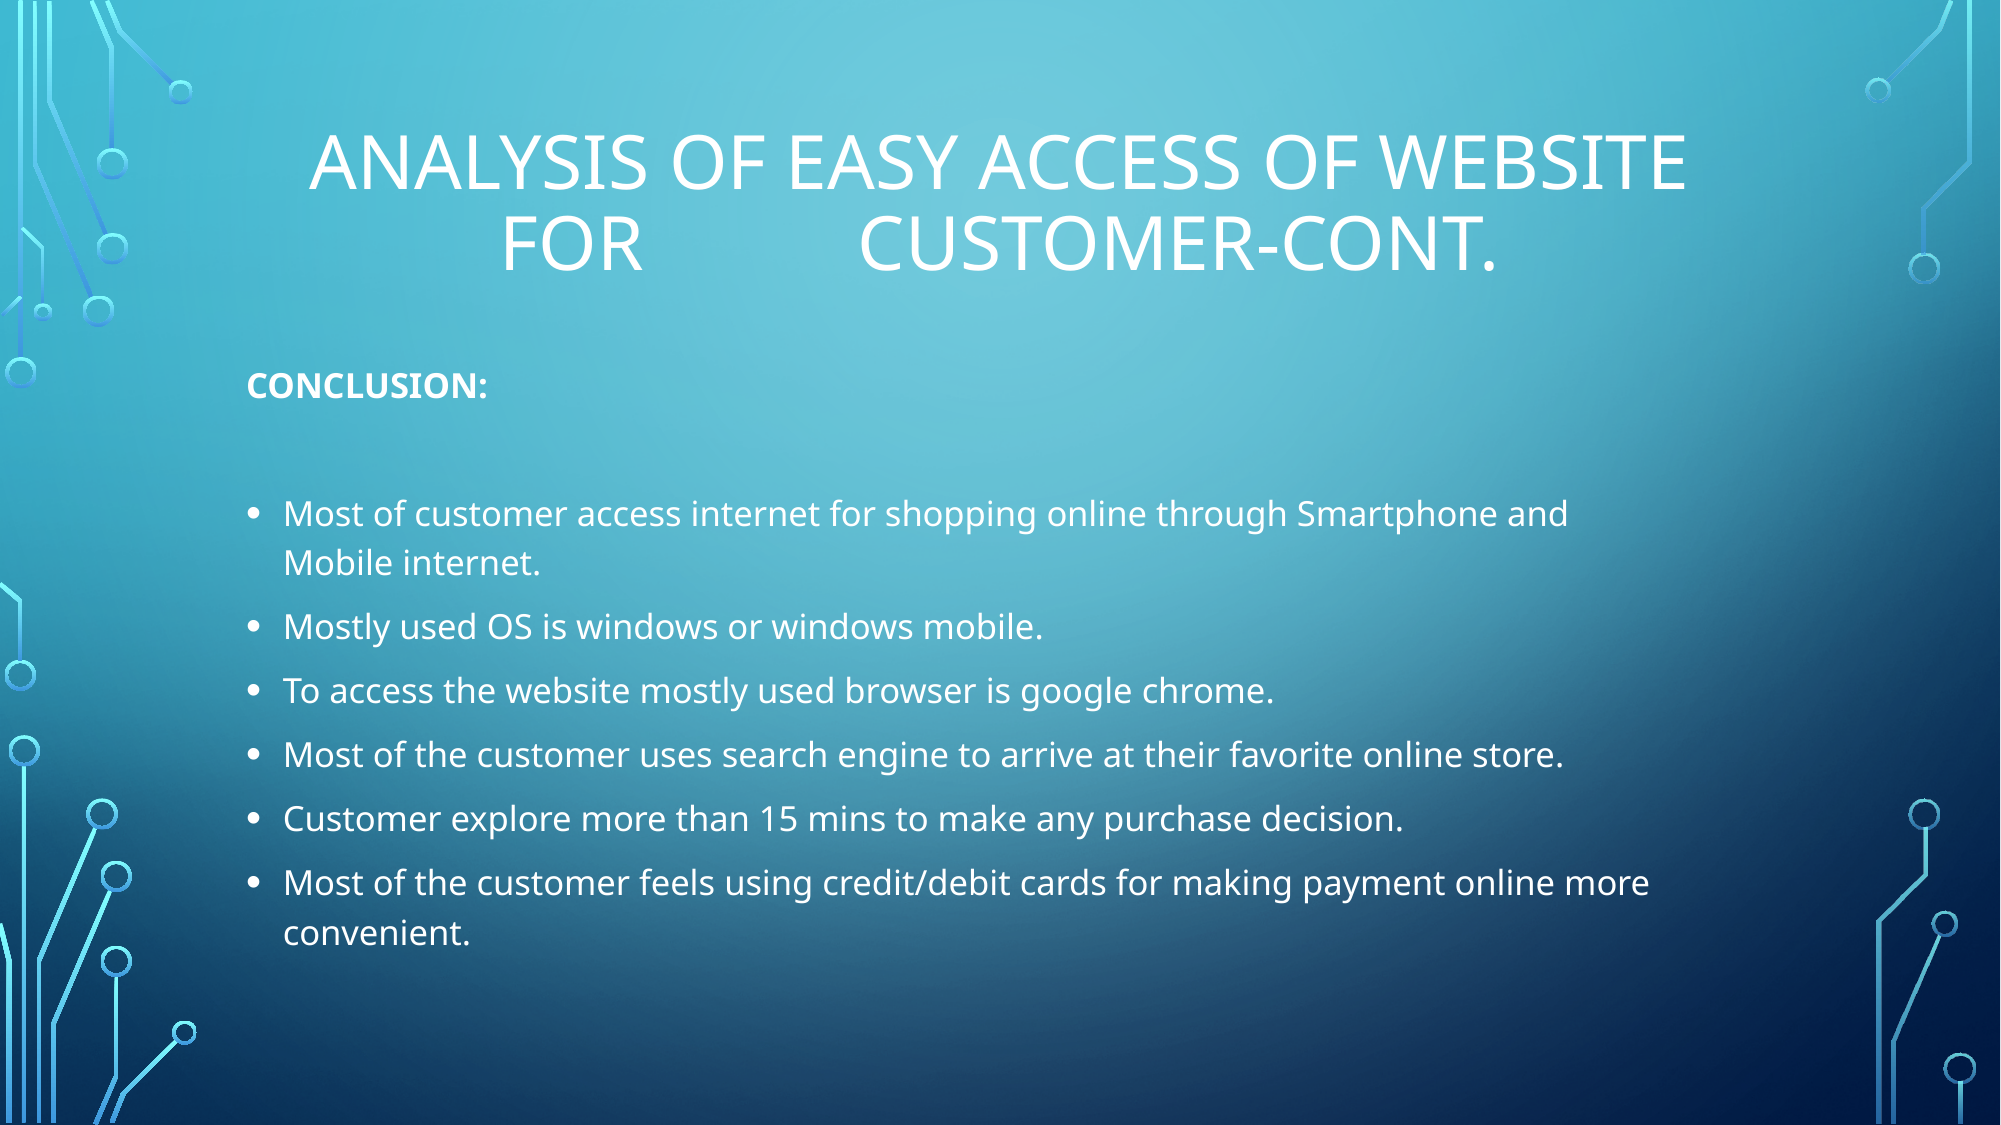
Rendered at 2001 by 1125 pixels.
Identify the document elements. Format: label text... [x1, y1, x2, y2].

title Analysis of easy access of website for customer-cont. [269, 100, 1731, 311]
list CONCLUSION: Most of customer access internet for shopping online through Smartphone and Mobile internet. Mostly used OS is windows or windows mobile. To access the website mostly used browser is google chrome. Most of the customer uses search engine to arrive at their favorite online store. Customer explore more than 15 mins to make any purchase decision. Most of the customer feels using credit/debit cards for making payment online more convenient. [230, 347, 1694, 968]
